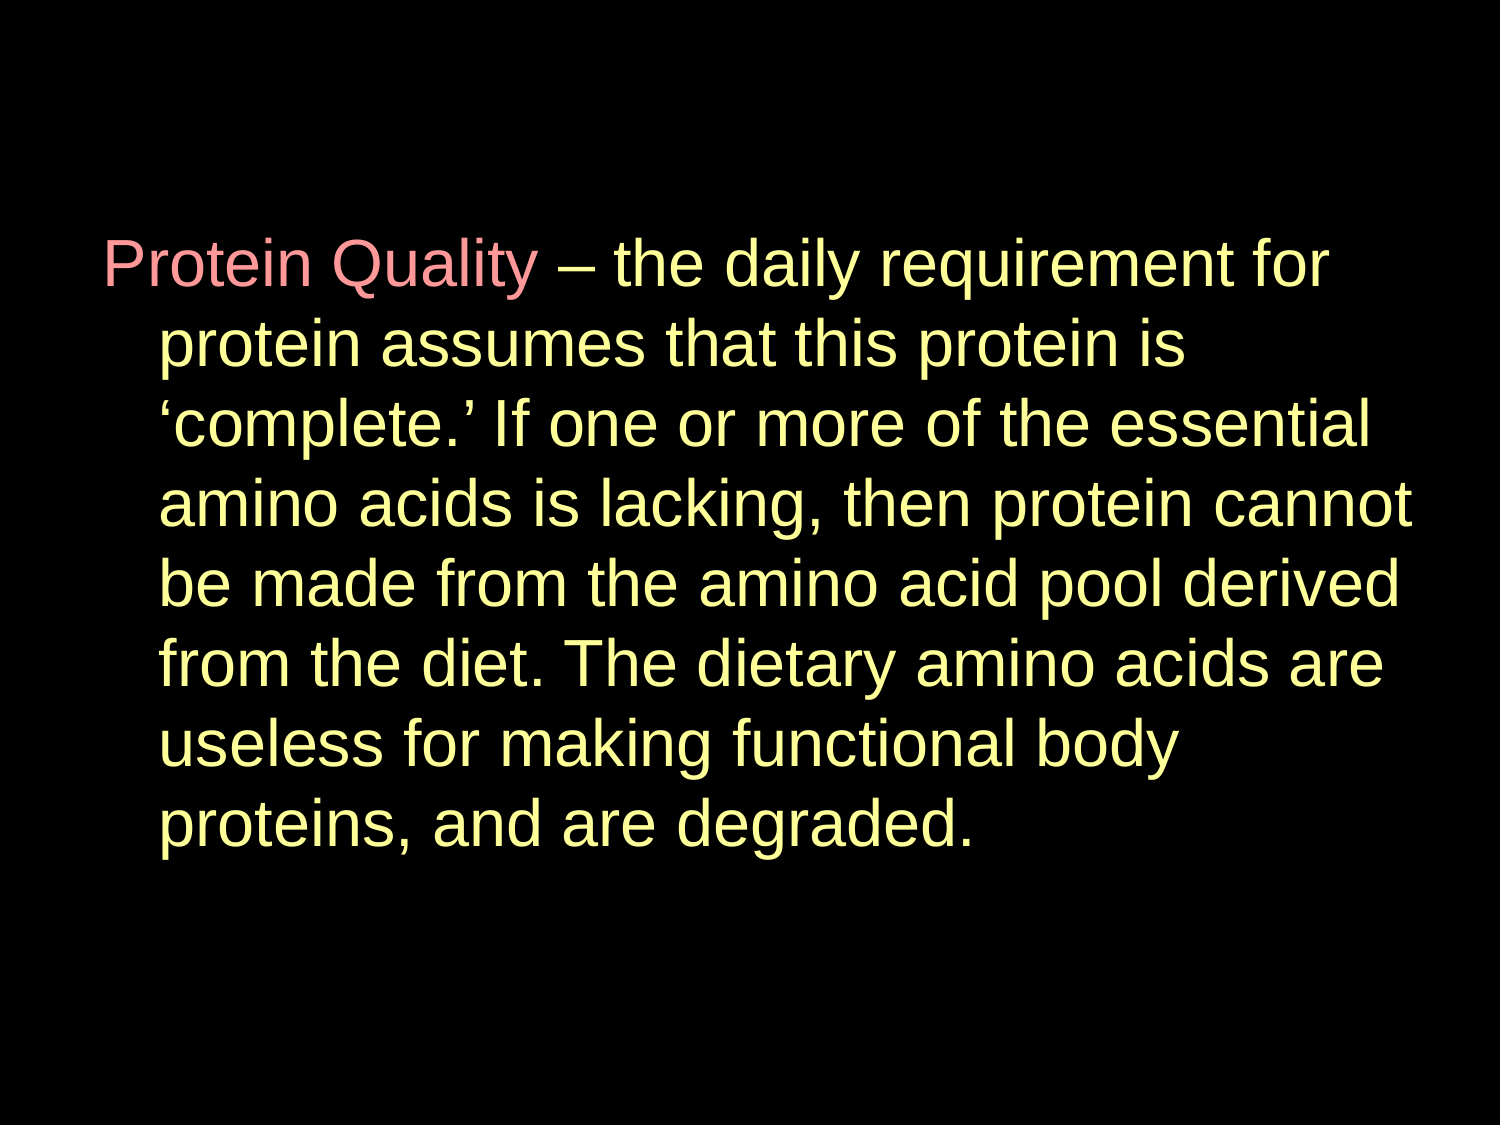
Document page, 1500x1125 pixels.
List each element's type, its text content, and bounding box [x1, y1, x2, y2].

list Protein Quality – the daily requirement for protein assumes that this protein is ‘complete.’ If one or more of the essential amino acids is lacking, then protein cannot be made from the amino acid pool derived from the diet. The dietary amino acids are useless for making functional body proteins, and are degraded. [87, 212, 1438, 955]
